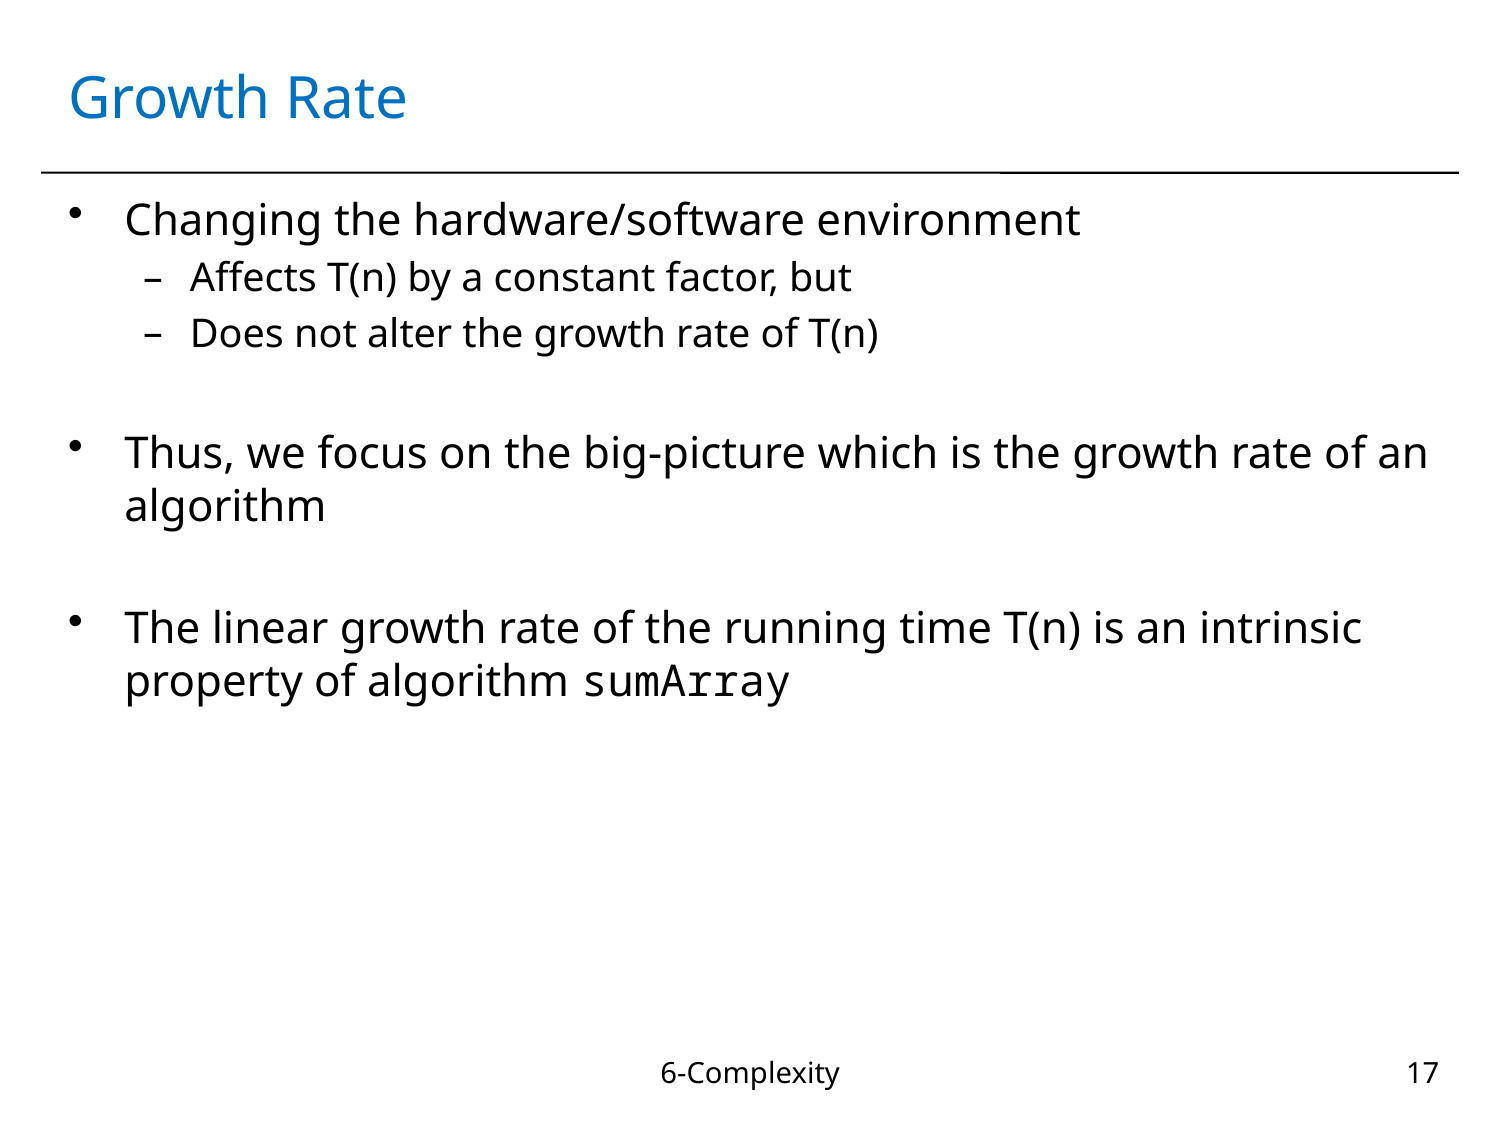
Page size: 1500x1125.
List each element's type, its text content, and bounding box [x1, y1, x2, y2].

footer 6-Complexity [502, 1046, 999, 1125]
title Growth Rate [52, 30, 1448, 159]
list Changing the hardware/software environment Affects T(n) by a constant factor, but Does not alter the growth rate of T(n) Thus, we focus on the big-picture which is the growth rate of an algorithm The linear growth rate of the running time T(n) is an intrinsic property of algorithm sumArray [52, 184, 1448, 1024]
slide_number 17 [1104, 1046, 1455, 1125]
